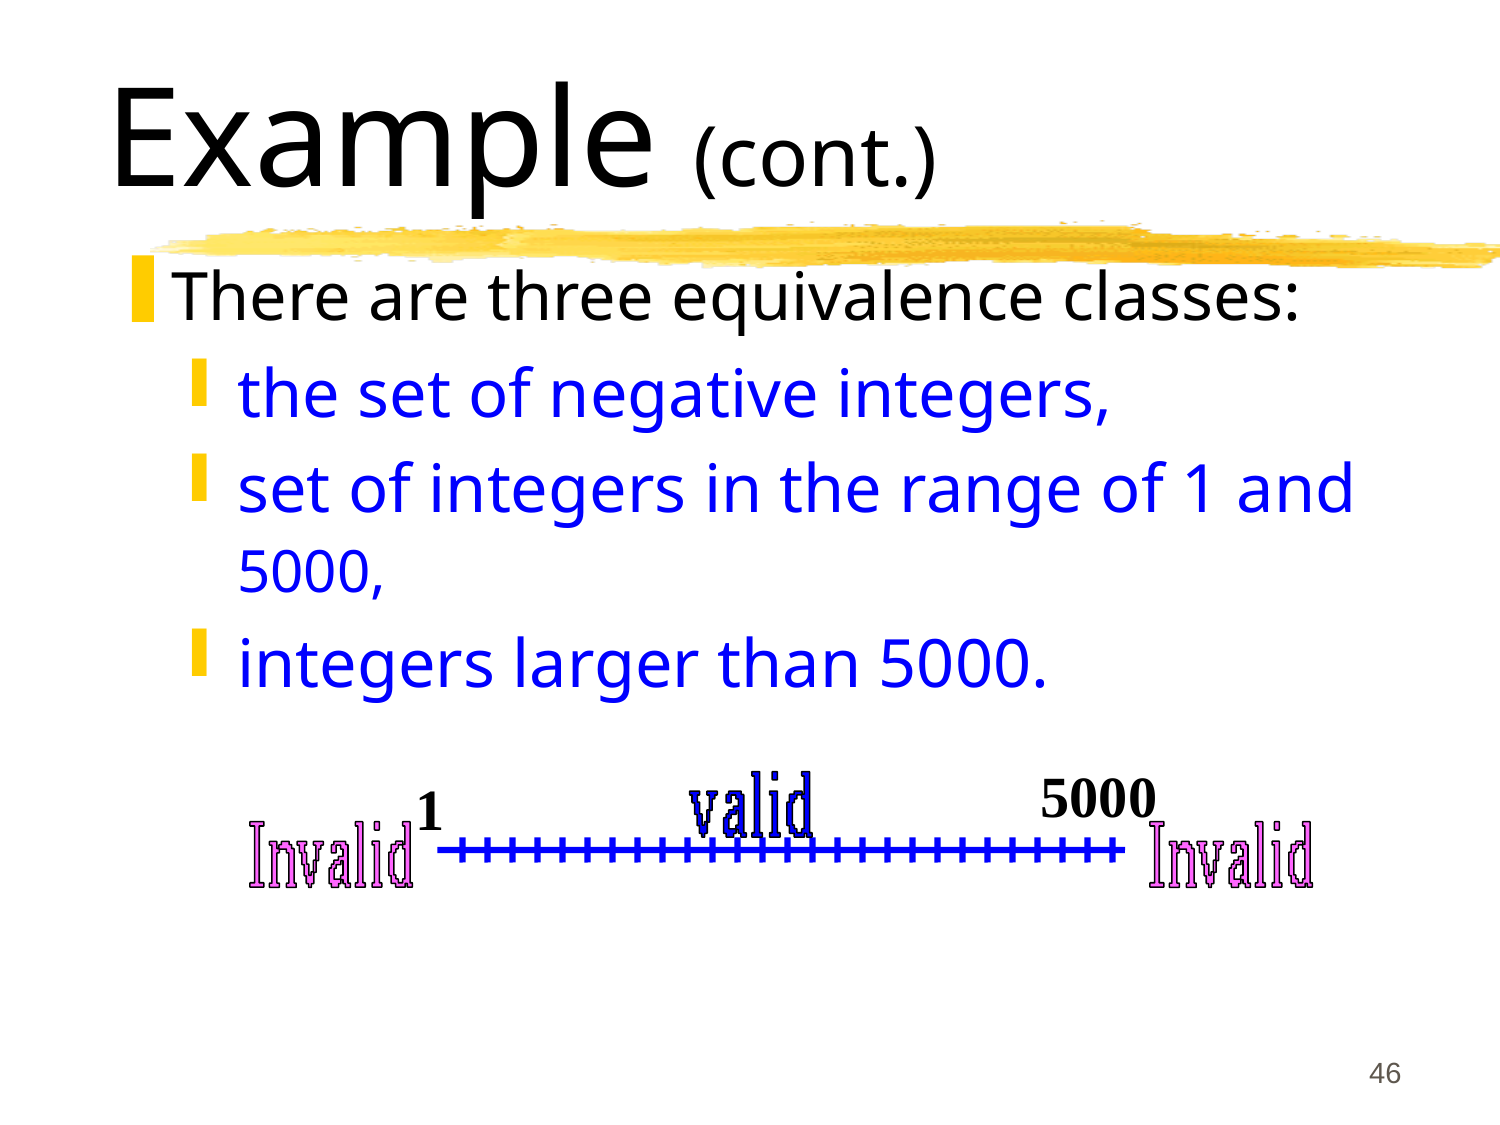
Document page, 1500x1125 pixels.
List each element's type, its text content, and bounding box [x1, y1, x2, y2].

text_box 1 [412, 774, 563, 860]
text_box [249, 821, 413, 888]
picture [150, 215, 1500, 279]
text_box 5000 [1037, 762, 1188, 848]
list There are three equivalence classes: the set of negative integers, set of integers in the range of 1 and 5000, integers larger than 5000. [112, 237, 1388, 913]
title Example (cont.) [66, 37, 1342, 225]
slide_number 46 [1104, 1021, 1417, 1097]
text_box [689, 771, 813, 838]
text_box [1149, 821, 1313, 888]
